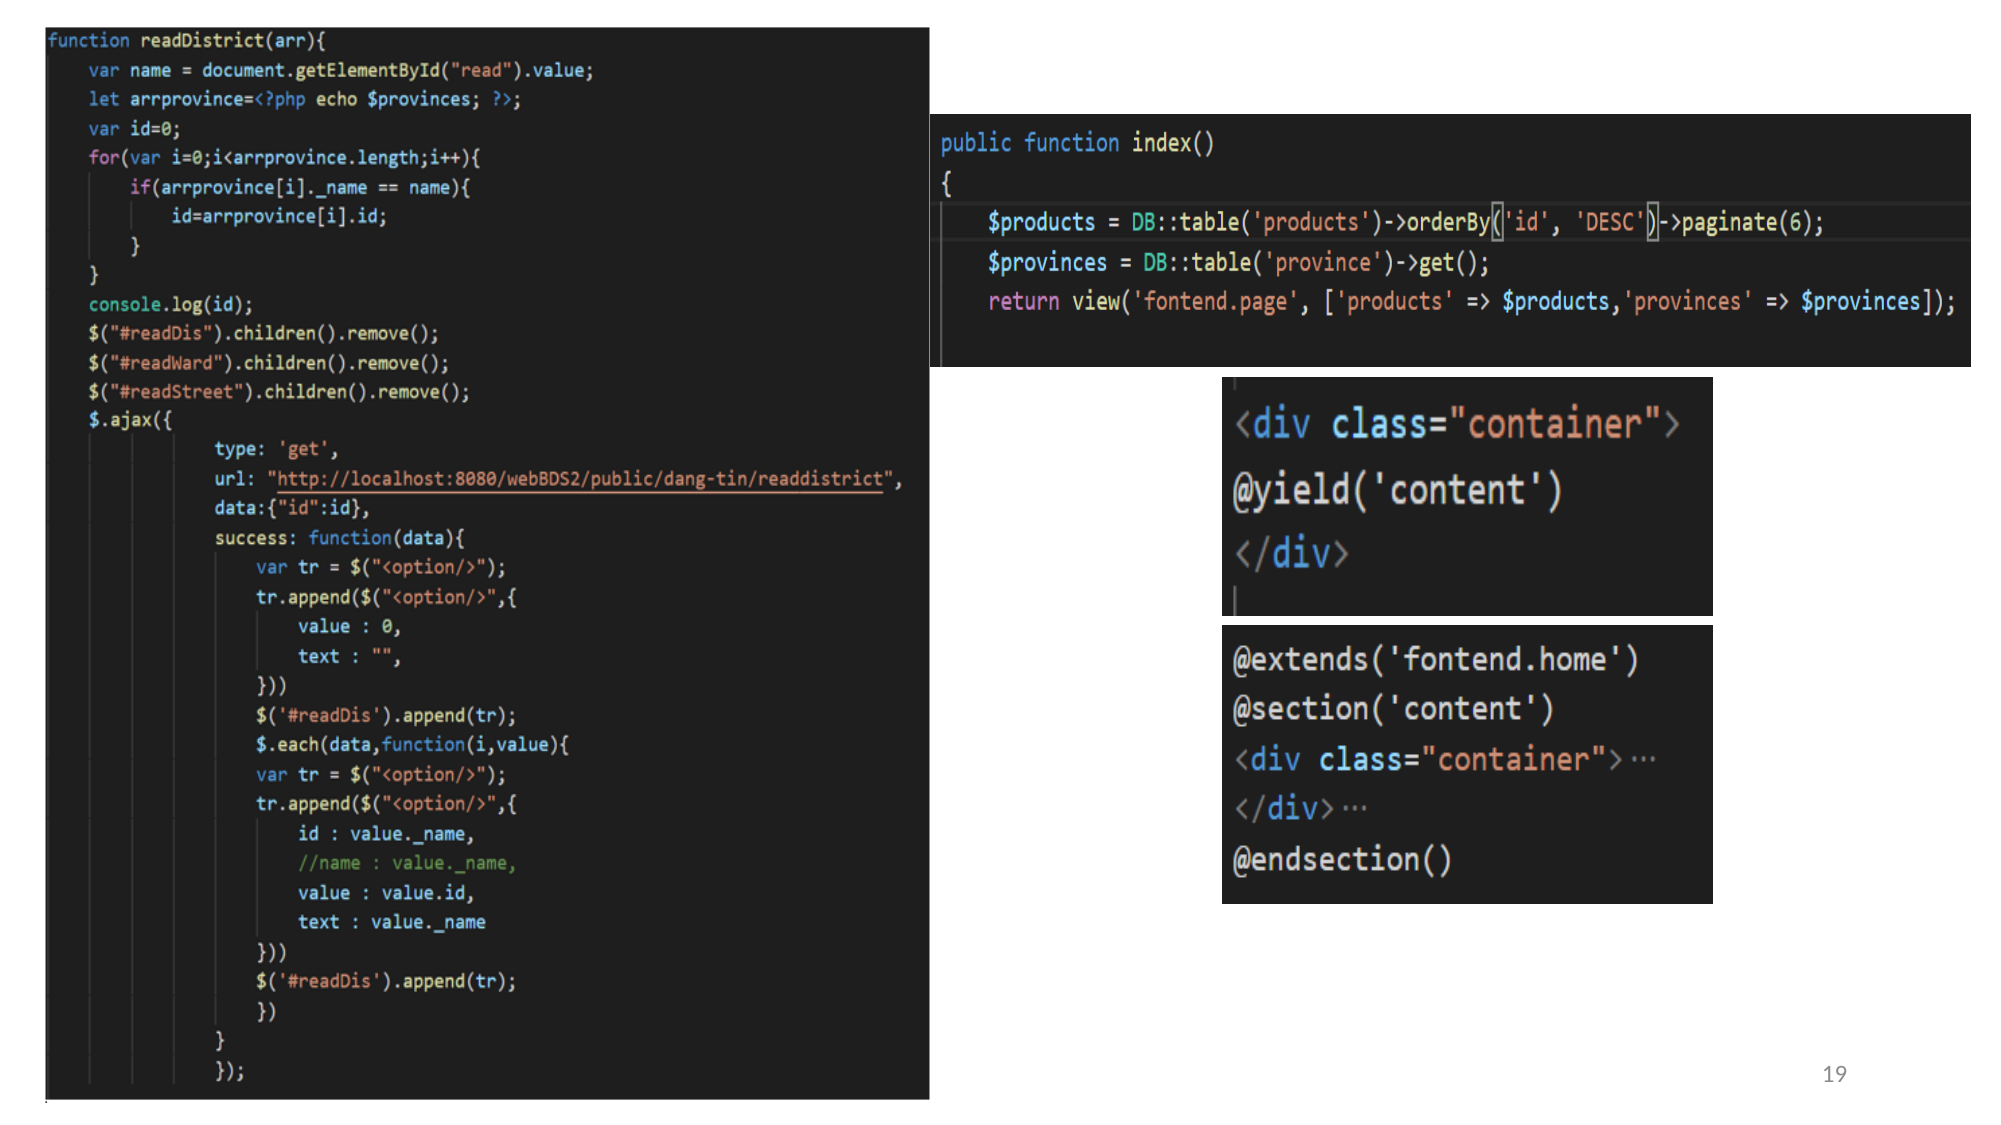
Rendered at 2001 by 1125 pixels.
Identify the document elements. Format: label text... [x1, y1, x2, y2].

picture [930, 114, 1971, 367]
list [43, 24, 931, 1103]
picture [1222, 377, 1713, 616]
slide_number 19 [1412, 1042, 1863, 1103]
picture [1222, 625, 1713, 904]
